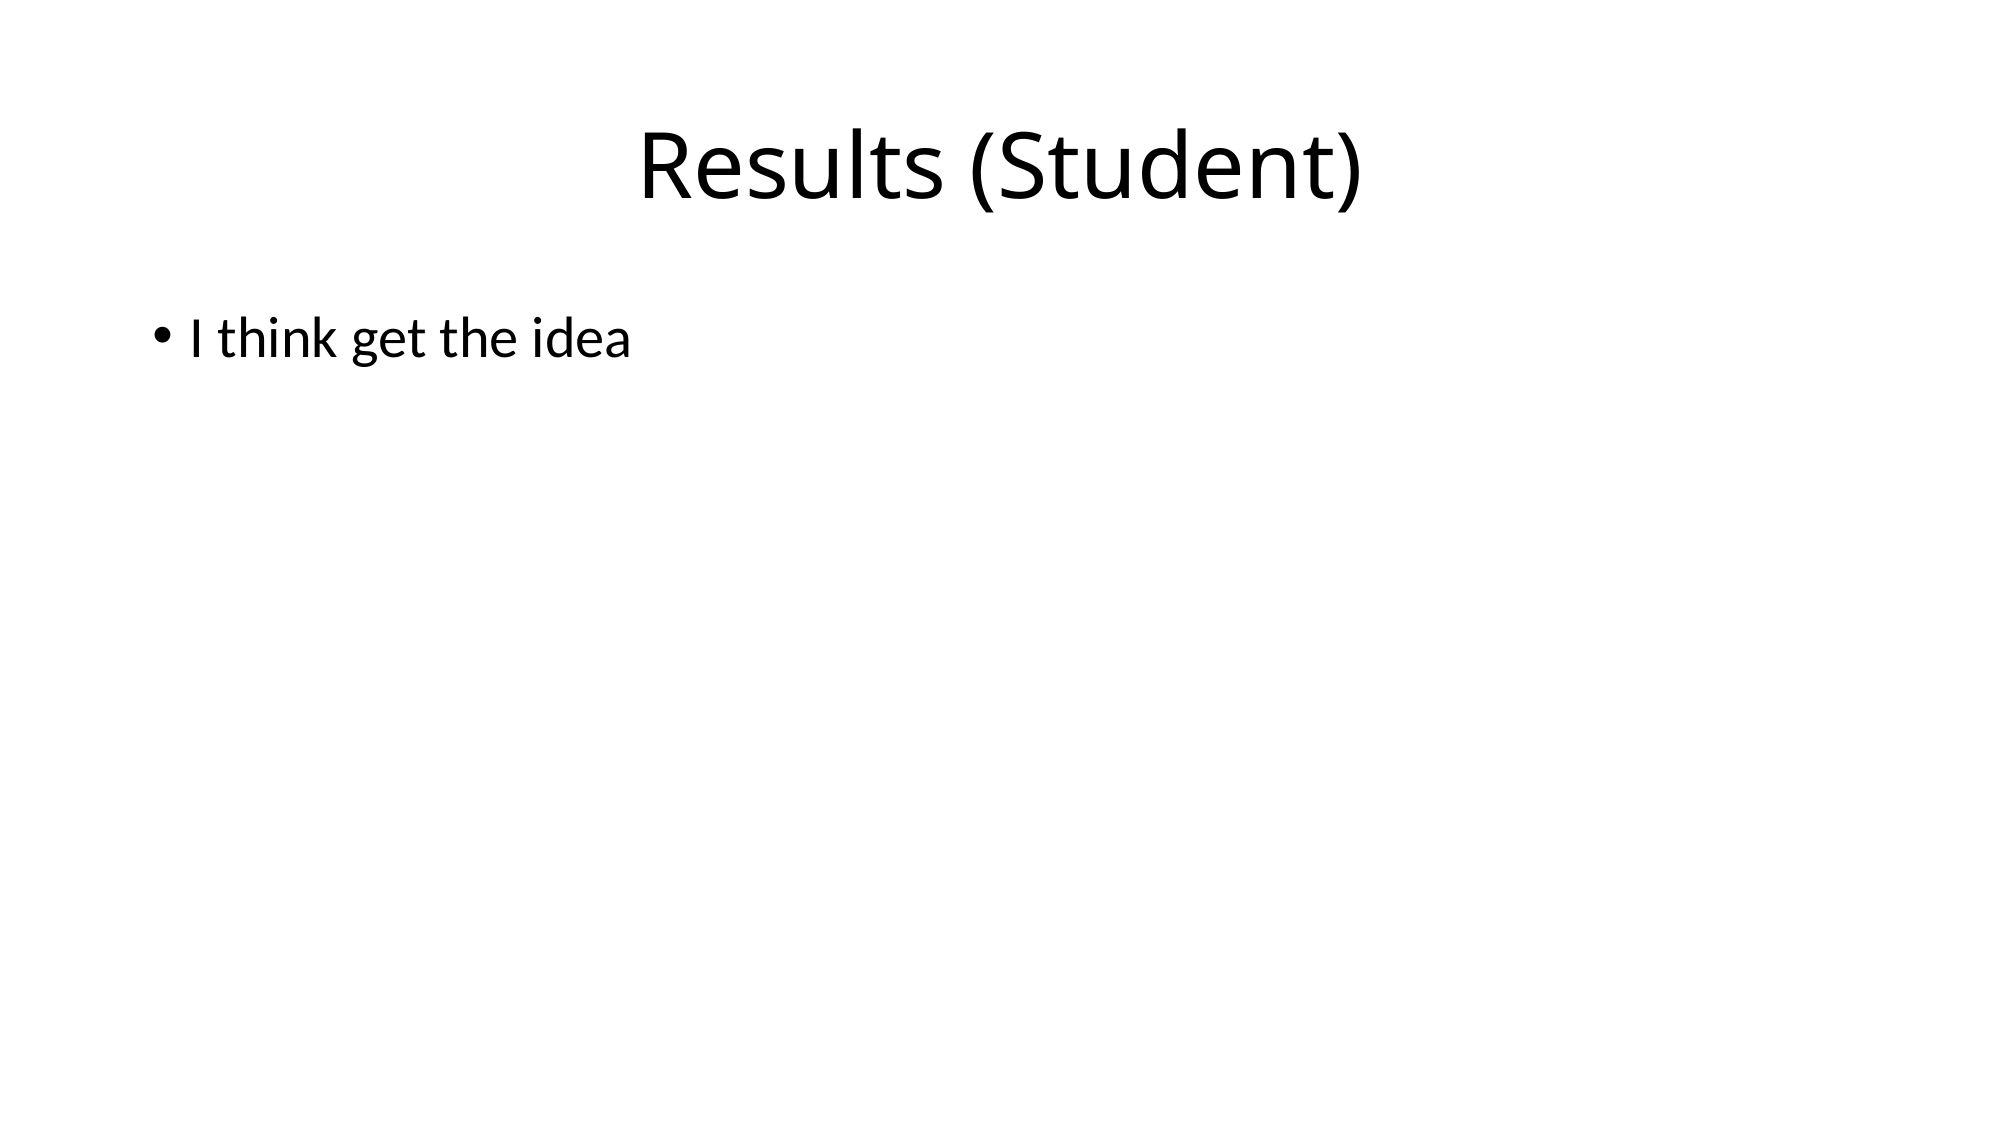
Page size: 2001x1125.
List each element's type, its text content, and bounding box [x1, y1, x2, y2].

list I think get the idea [137, 299, 1863, 1014]
title Results (Student) [137, 59, 1863, 278]
